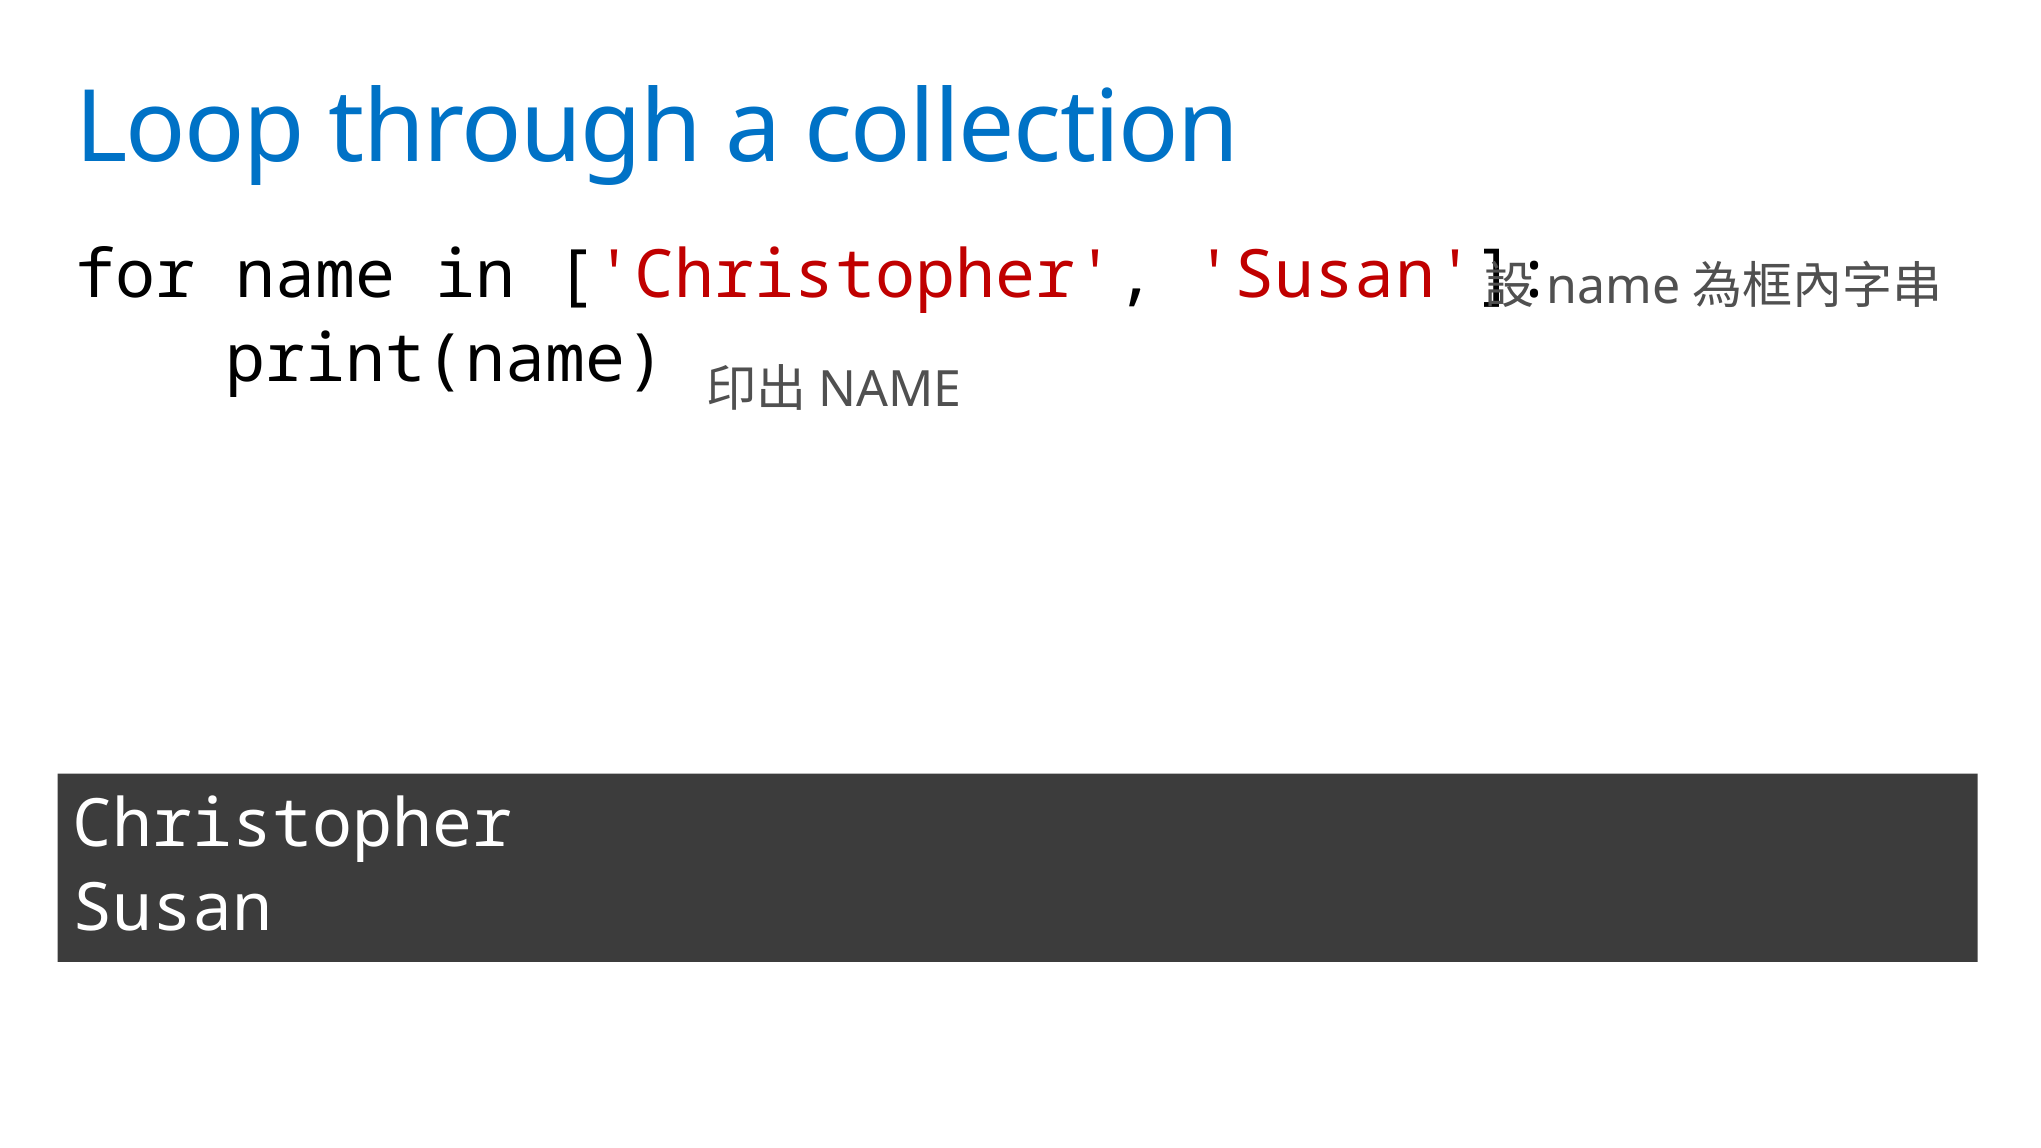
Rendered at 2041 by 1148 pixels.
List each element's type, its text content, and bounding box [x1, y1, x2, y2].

text_box 印出NAME [676, 339, 992, 442]
text_box 設name為框內字串 [1454, 236, 1973, 339]
list Christopher Susan [57, 773, 1978, 962]
list for name in ['Christopher', 'Susan']: print(name) [60, 225, 1980, 414]
title Loop through a collection [60, 60, 1980, 210]
